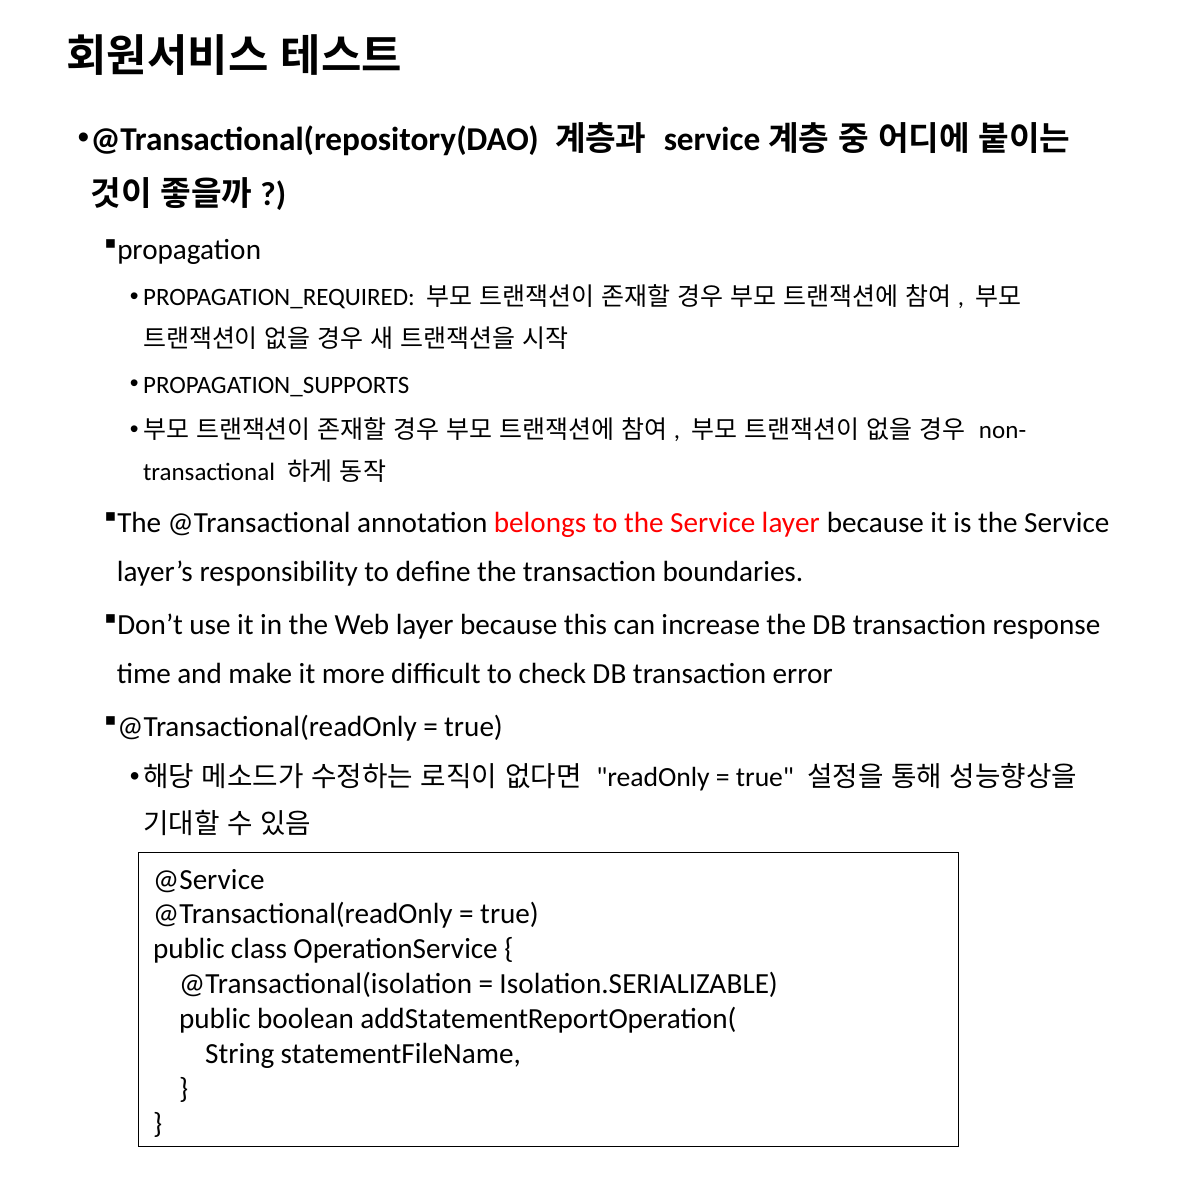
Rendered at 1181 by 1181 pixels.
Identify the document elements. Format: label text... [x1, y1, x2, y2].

text_box @Service @Transactional(readOnly = true) public class OperationService { @Transactional(isolation = Isolation.SERIALIZABLE) public boolean addStatementReportOperation( String statementFileName, } } [138, 852, 959, 1147]
list @Transactional(repository(DAO) 계층과 service계층 중 어디에 붙이는 것이 좋을까?) propagation PROPAGATION_REQUIRED: 부모 트랜잭션이 존재할 경우 부모 트랜잭션에 참여, 부모 트랜잭션이 없을 경우 새 트랜잭션을 시작 PROPAGATION_SUPPORTS 부모 트랜잭션이 존재할 경우 부모 트랜잭션에 참여, 부모 트랜잭션이 없을 경우 non-transactional 하게 동작 The @Transactional annotation belongs to the Service layer because it is the Service layer’s responsibility to define the transaction boundaries. Don’t use it in the Web layer because this can increase the DB transaction response time and make it more difficult to check DB transaction error @Transactional(readOnly = true) 해당 메소드가 수정하는 로직이 없다면 "readOnly = true" 설정을 통해 성능향상을 기대할 수 있음 [62, 93, 1136, 1144]
title 회원서비스 테스트 [51, 27, 1070, 87]
